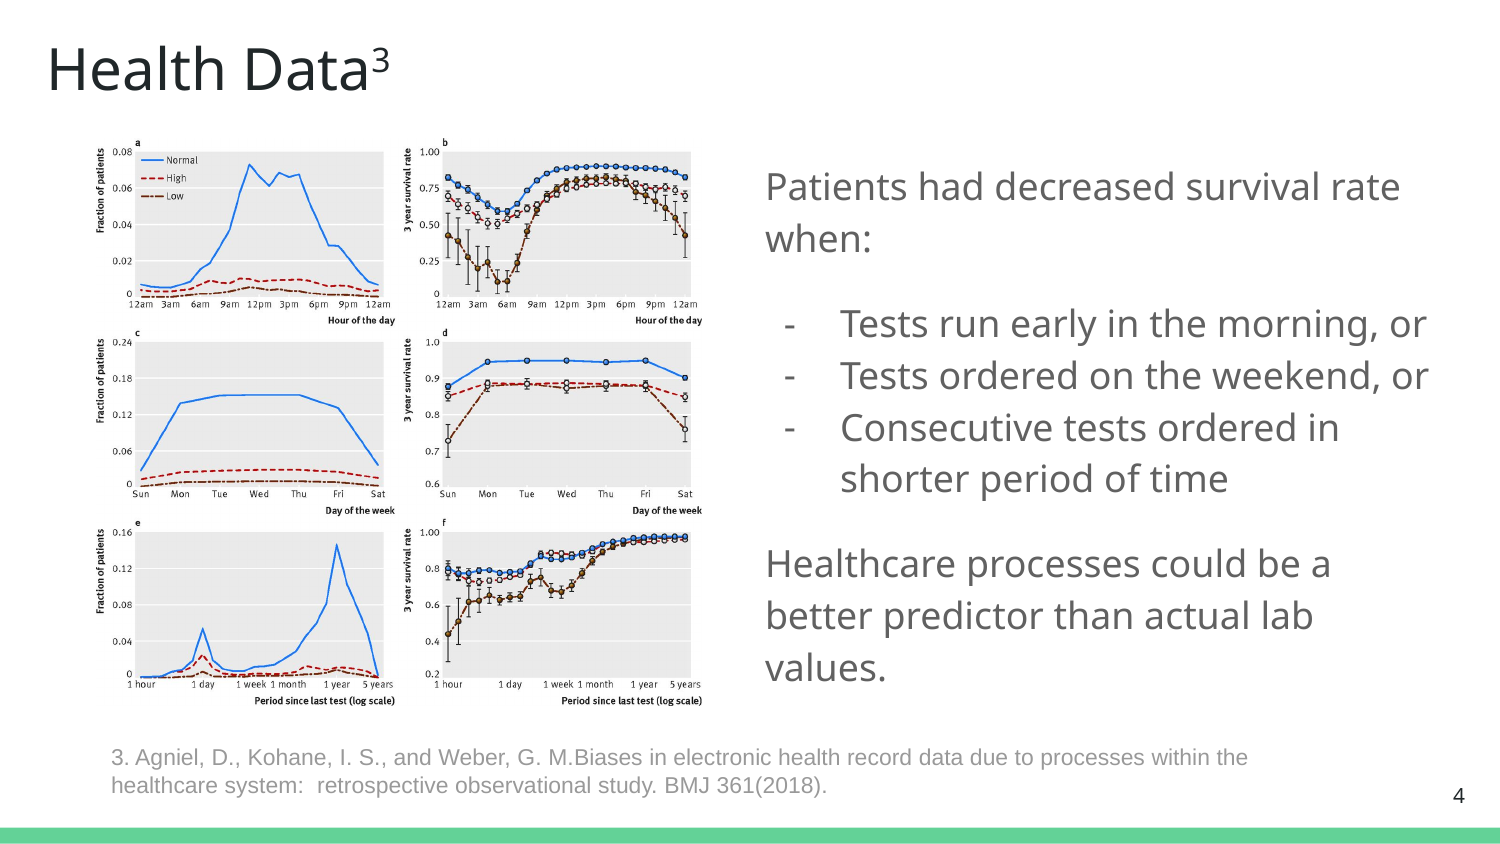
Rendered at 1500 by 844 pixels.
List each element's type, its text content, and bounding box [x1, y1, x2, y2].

picture [95, 138, 702, 706]
text_box 3. Agniel, D., Kohane, I. S., and Weber, G. M.Biases in electronic health record data due to processes within the healthcare system: retrospective observational study. BMJ 361(2018). [96, 727, 1365, 783]
title Health Data3 [31, 16, 1430, 111]
list Patients had decreased survival rate when: Tests run early in the morning, or Tests ordered on the weekend, or Consecutive tests ordered in shorter period of time Healthcare processes could be a better predictor than actual lab values. [750, 141, 1449, 703]
slide_number ‹#› [1389, 764, 1480, 830]
